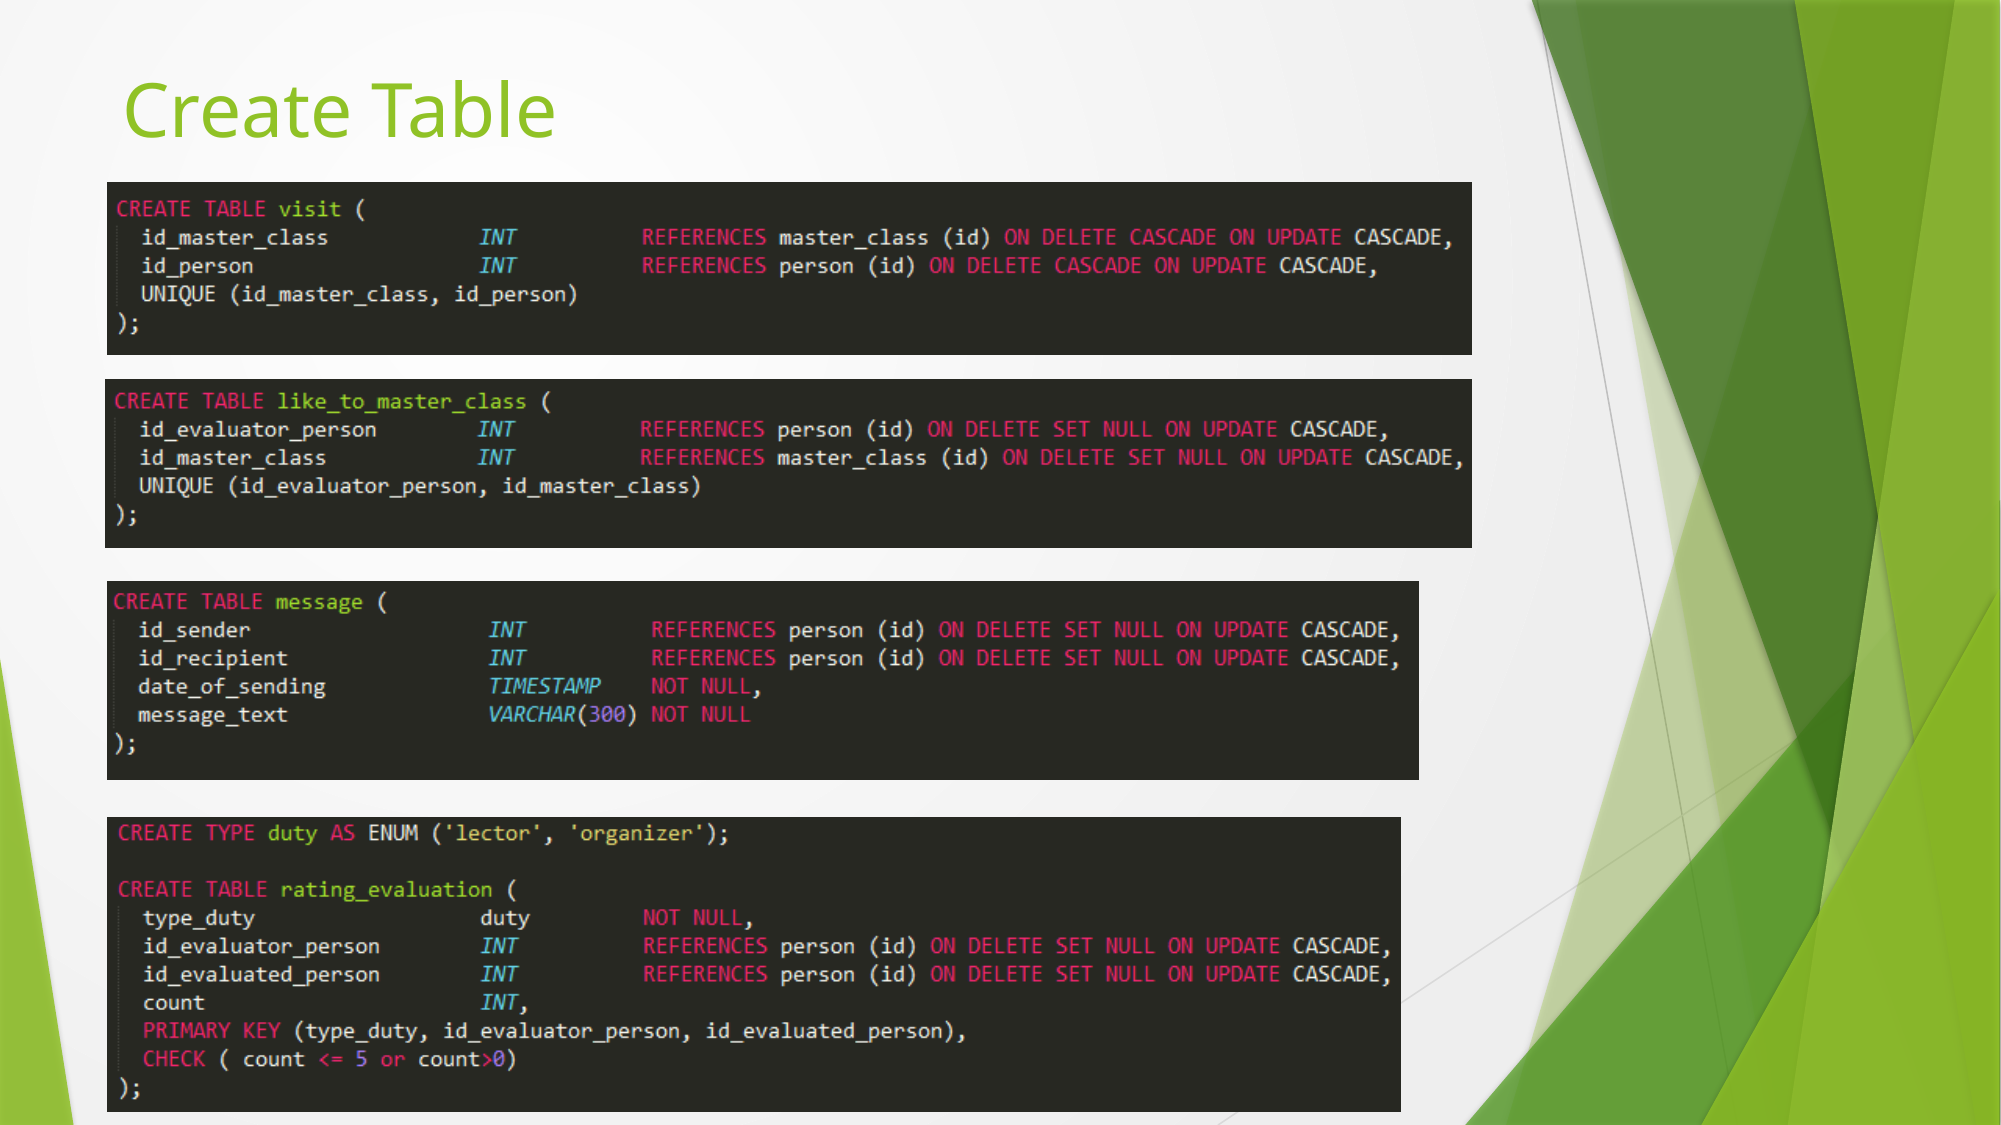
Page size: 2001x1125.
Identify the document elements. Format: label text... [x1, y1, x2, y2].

picture [106, 181, 1472, 355]
picture [106, 580, 1419, 781]
picture [105, 378, 1472, 549]
picture [106, 817, 1402, 1112]
text_box Create Table [107, 55, 1518, 272]
